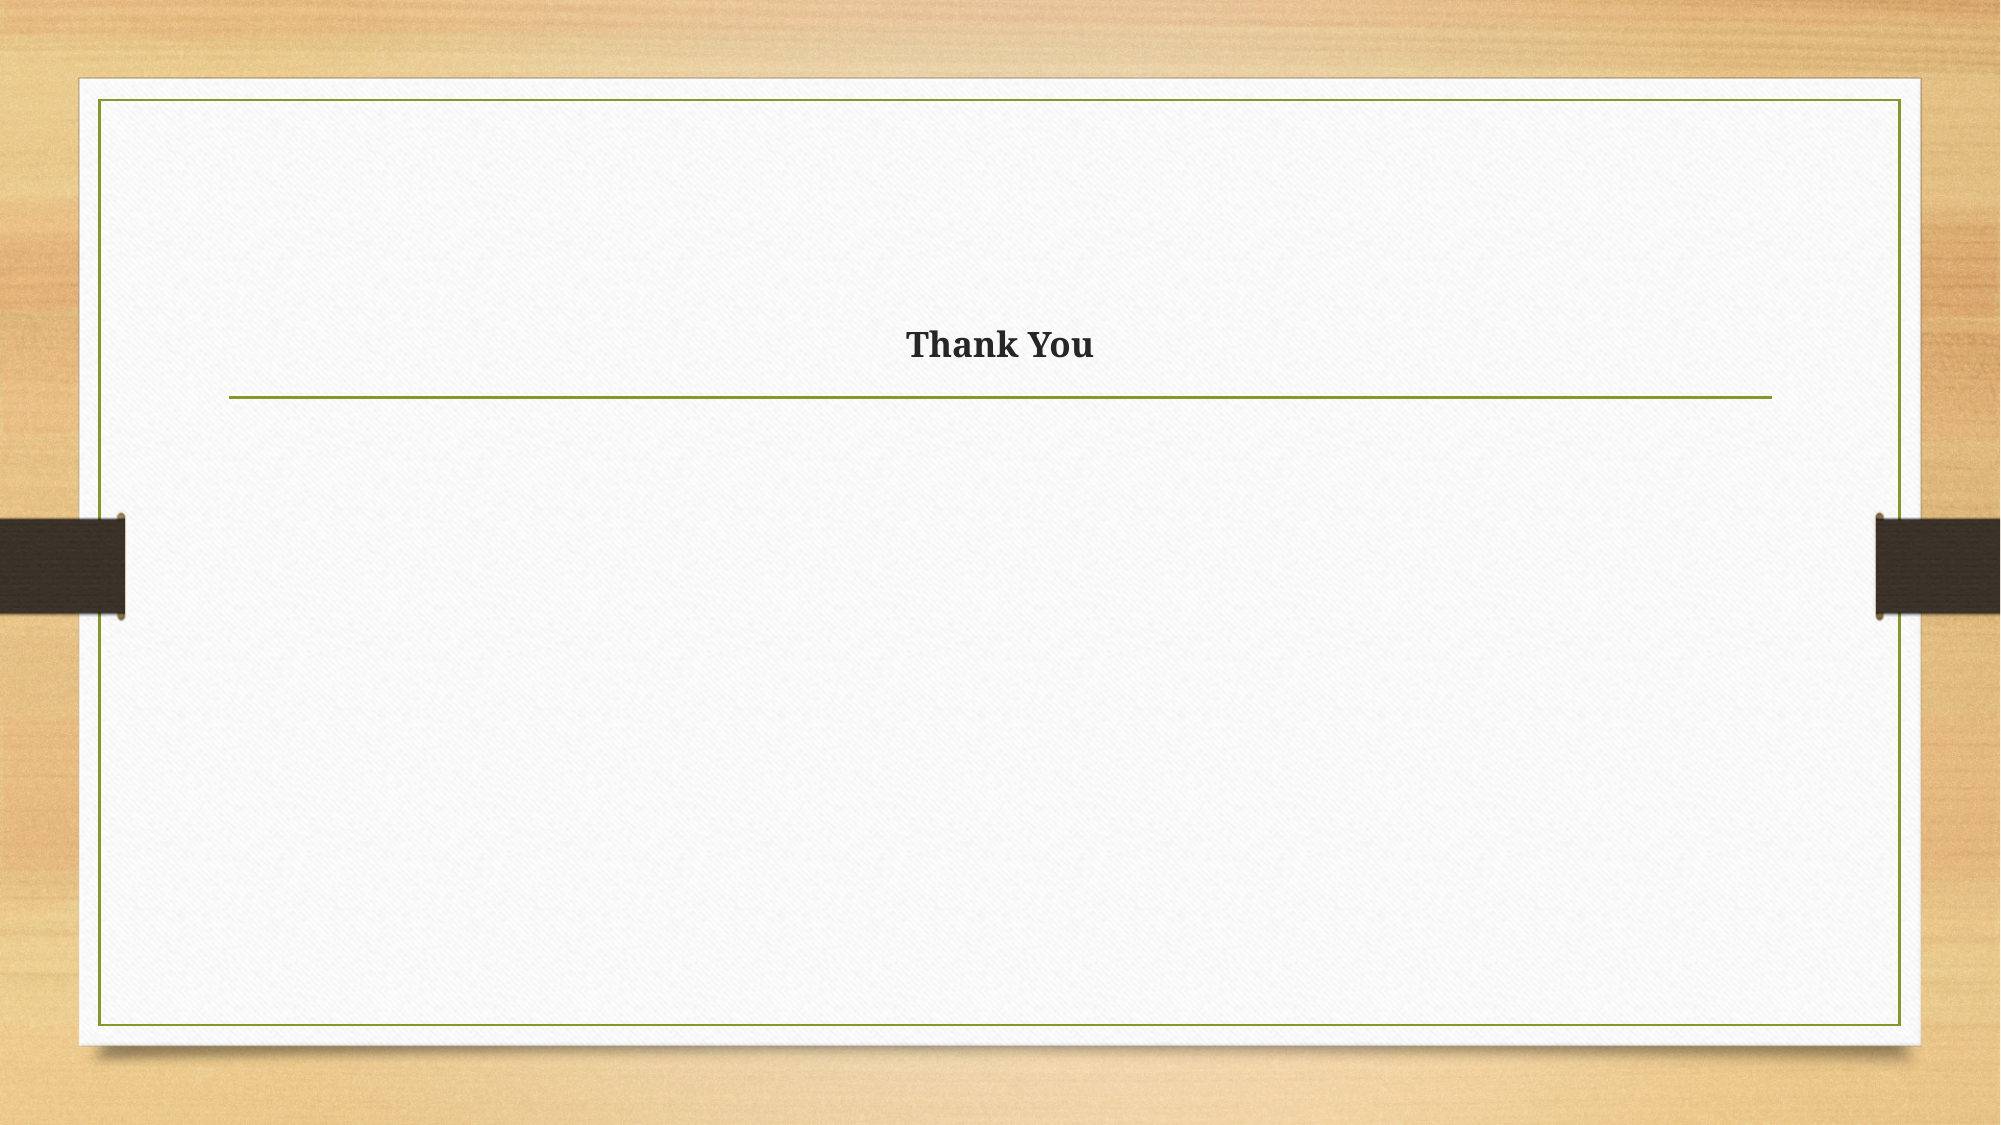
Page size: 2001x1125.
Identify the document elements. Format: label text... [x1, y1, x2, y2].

title Thank You [212, 161, 1788, 375]
picture [0, 0, 2001, 1125]
